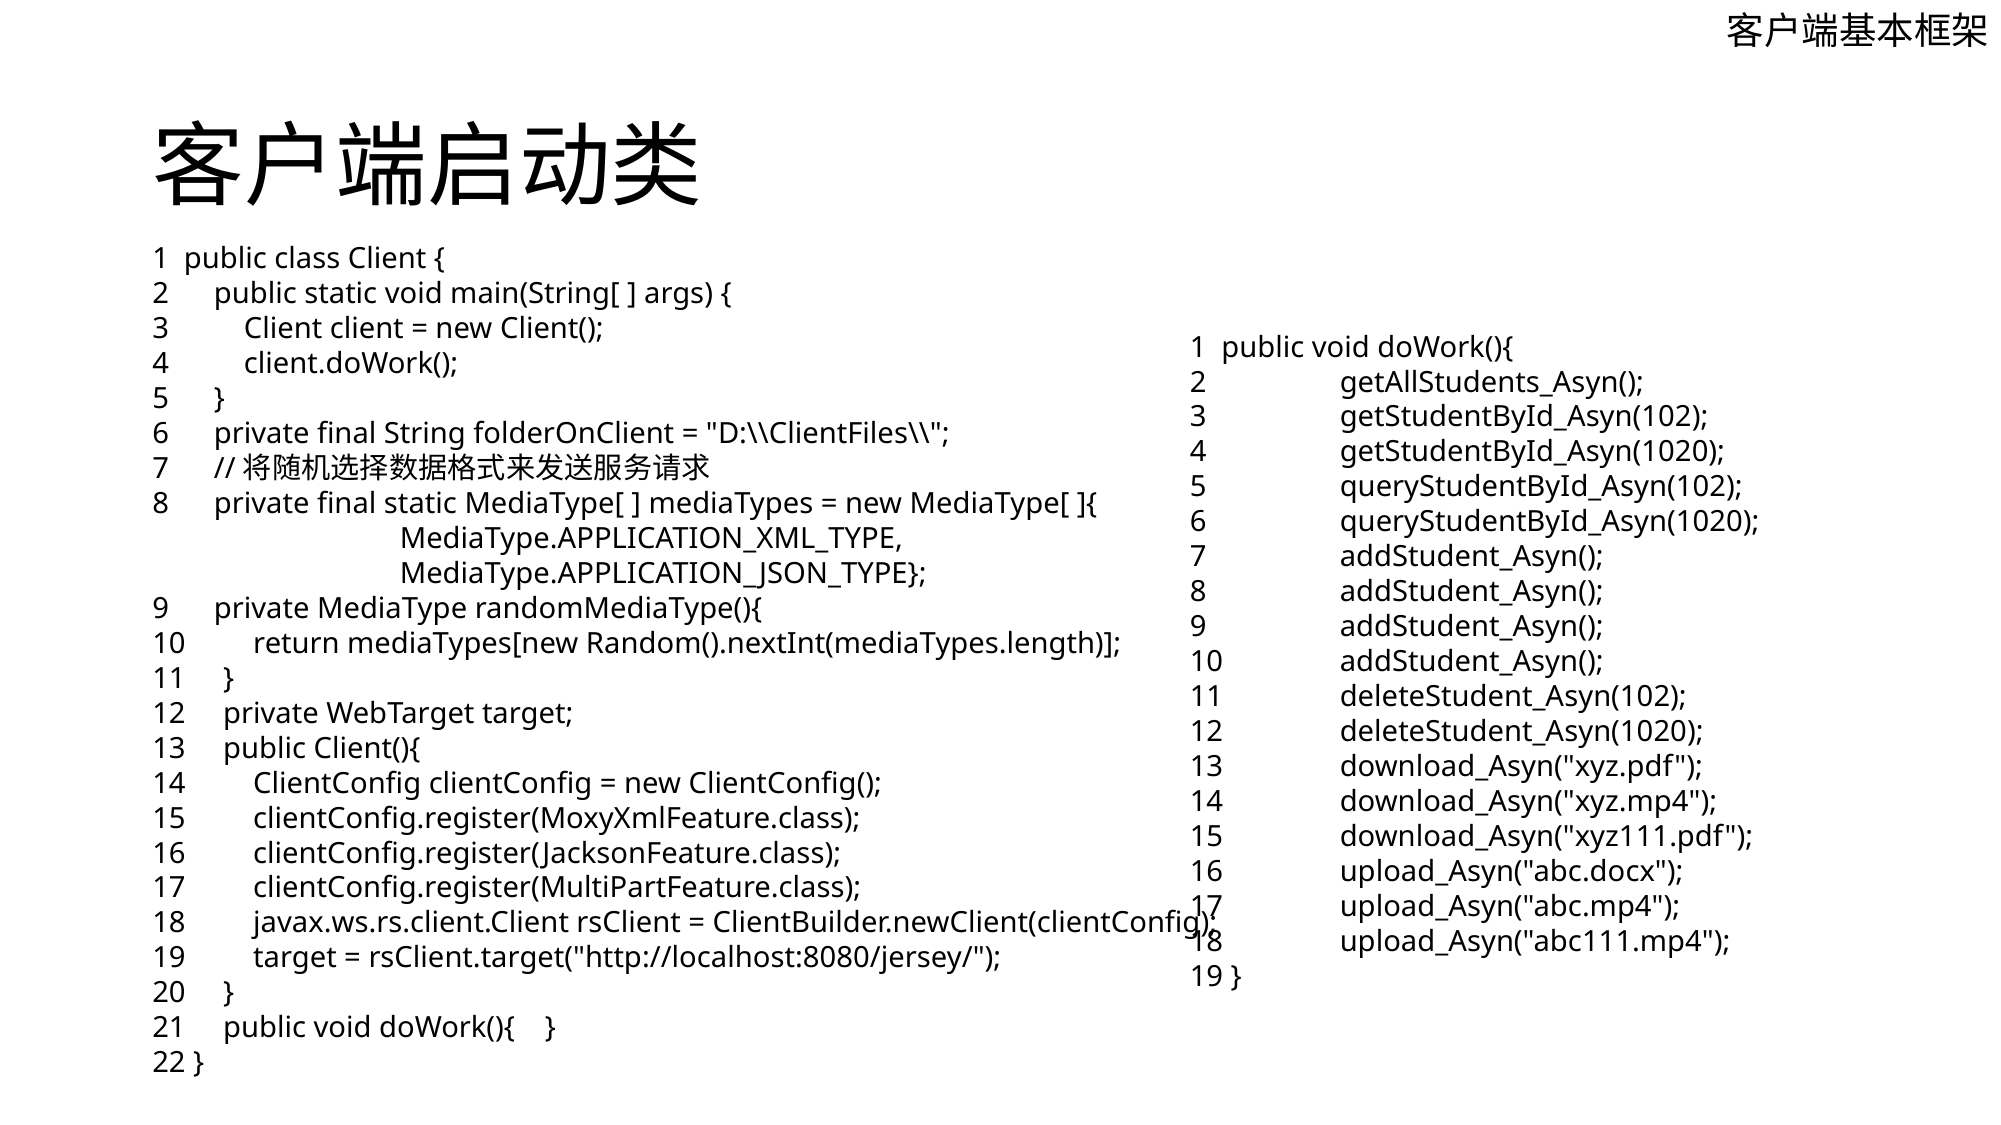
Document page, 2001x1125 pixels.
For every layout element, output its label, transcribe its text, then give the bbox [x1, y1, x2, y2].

text_box 1 public void doWork(){ 2 getAllStudents_Asyn(); 3 getStudentById_Asyn(102); 4 getStudentById_Asyn(1020); 5 queryStudentById_Asyn(102); 6 queryStudentById_Asyn(1020); 7 addStudent_Asyn(); 8 addStudent_Asyn(); 9 addStudent_Asyn(); 10 addStudent_Asyn(); 11 deleteStudent_Asyn(102); 12 deleteStudent_Asyn(1020); 13 download_Asyn("xyz.pdf"); 14 download_Asyn("xyz.mp4"); 15 download_Asyn("xyz111.pdf"); 16 upload_Asyn("abc.docx"); 17 upload_Asyn("abc.mp4"); 18 upload_Asyn("abc111.mp4"); 19 } [1175, 320, 1875, 1000]
title 客户端启动类 [137, 59, 1863, 278]
text_box 1 public class Client { 2 public static void main(String[ ] args) { 3 Client client = new Client(); 4 client.doWork(); 5 } 6 private final String folderOnClient = "D:\\ClientFiles\\"; 7 //将随机选择数据格式来发送服务请求 8 private final static MediaType[ ] mediaTypes = new MediaType[ ]{ MediaType.APPLICATION_XML_TYPE, MediaType.APPLICATION_JSON_TYPE}; 9 private MediaType randomMediaType(){ 10 return mediaTypes[new Random().nextInt(mediaTypes.length)]; 11 } 12 private WebTarget target; 13 public Client(){ 14 ClientConfig clientConfig = new ClientConfig(); 15 clientConfig.register(MoxyXmlFeature.class); 16 clientConfig.register(JacksonFeature.class); 17 clientConfig.register(MultiPartFeature.class); 18 javax.ws.rs.client.Client rsClient = ClientBuilder.newClient(clientConfig); 19 target = rsClient.target("http://localhost:8080/jersey/"); 20 } 21 public void doWork(){ } 22 } [137, 232, 1240, 1086]
text_box 客户端基本框架 [1711, 0, 2000, 60]
